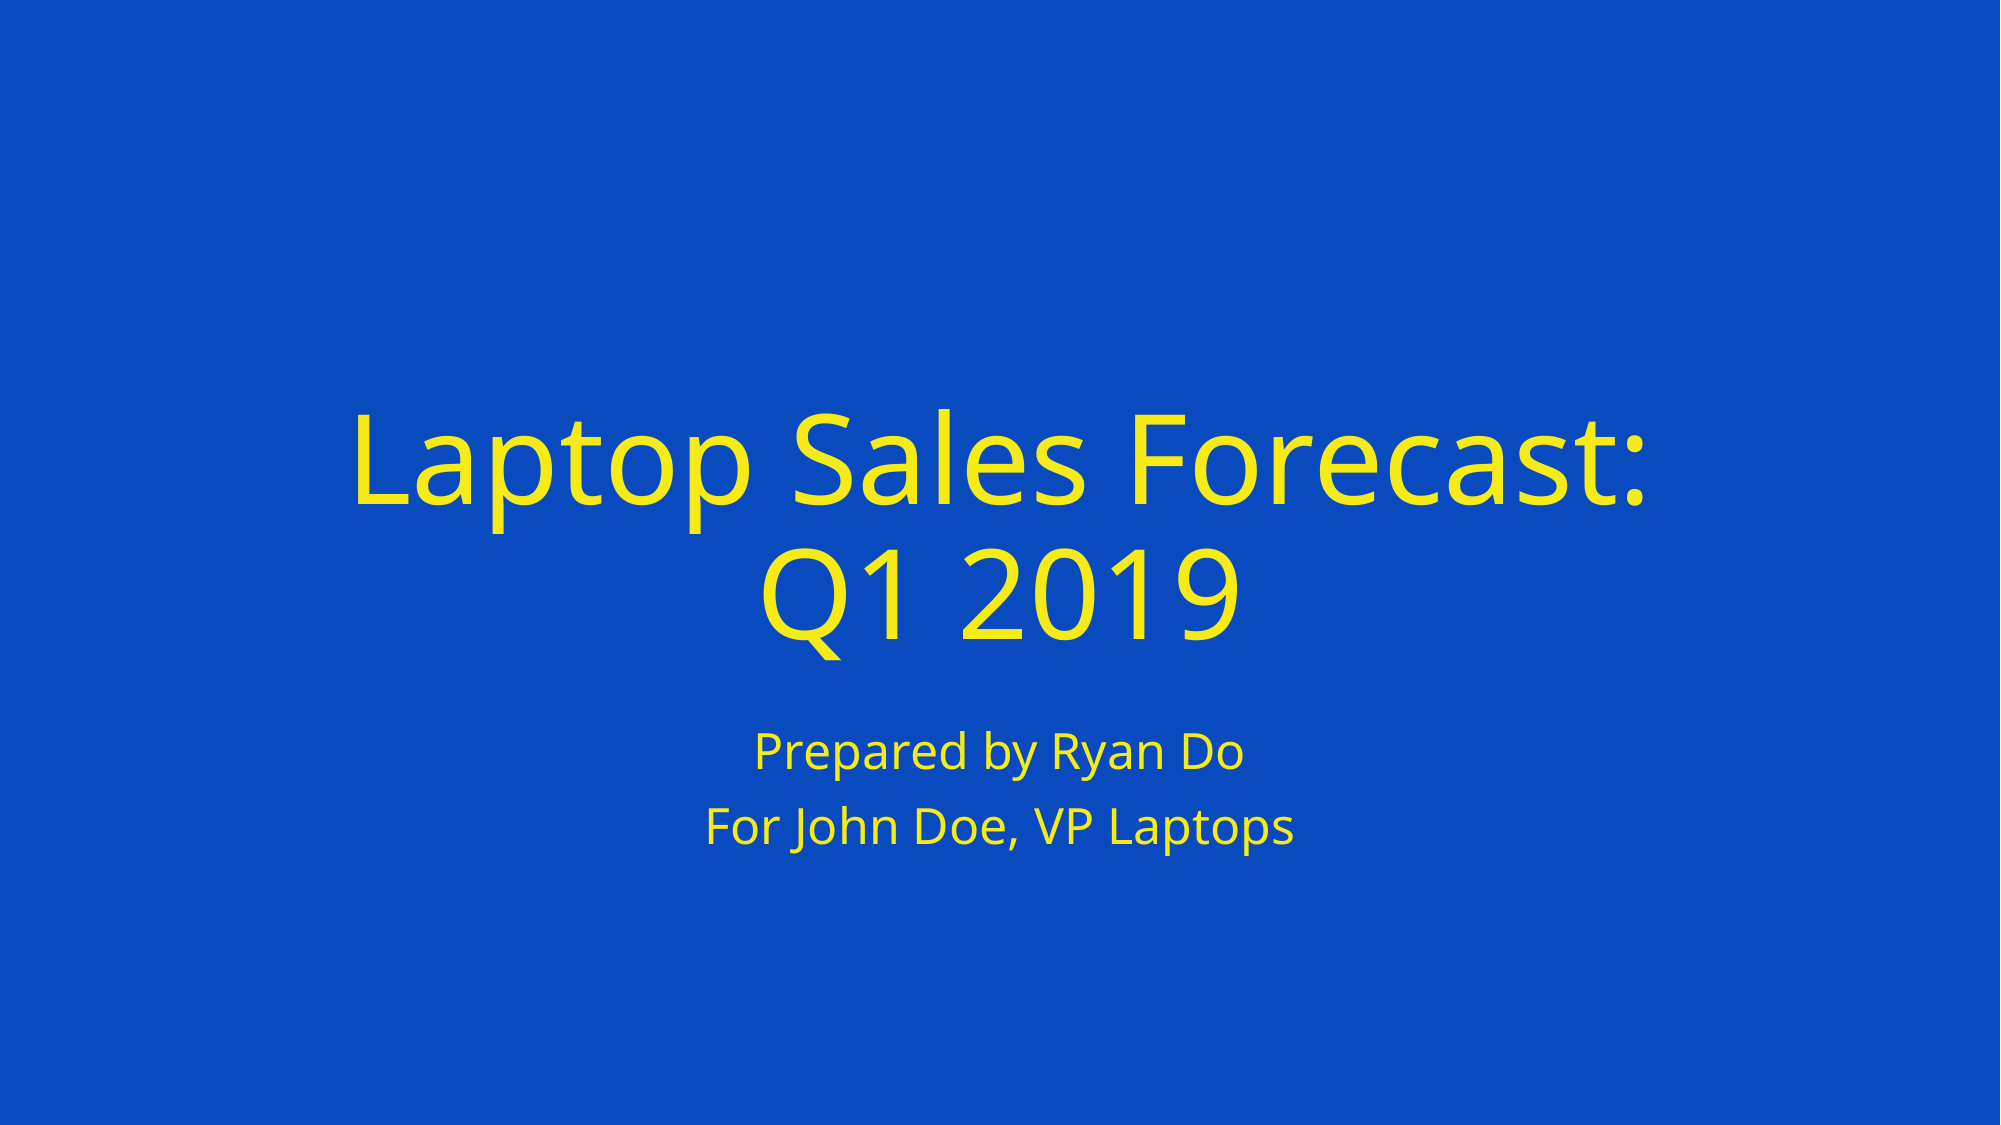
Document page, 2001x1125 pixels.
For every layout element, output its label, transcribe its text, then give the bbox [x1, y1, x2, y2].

title Laptop Sales Forecast: Q1 2019 [249, 282, 1750, 674]
subtitle Prepared by Ryan Do For John Doe, VP Laptops [249, 718, 1750, 991]
